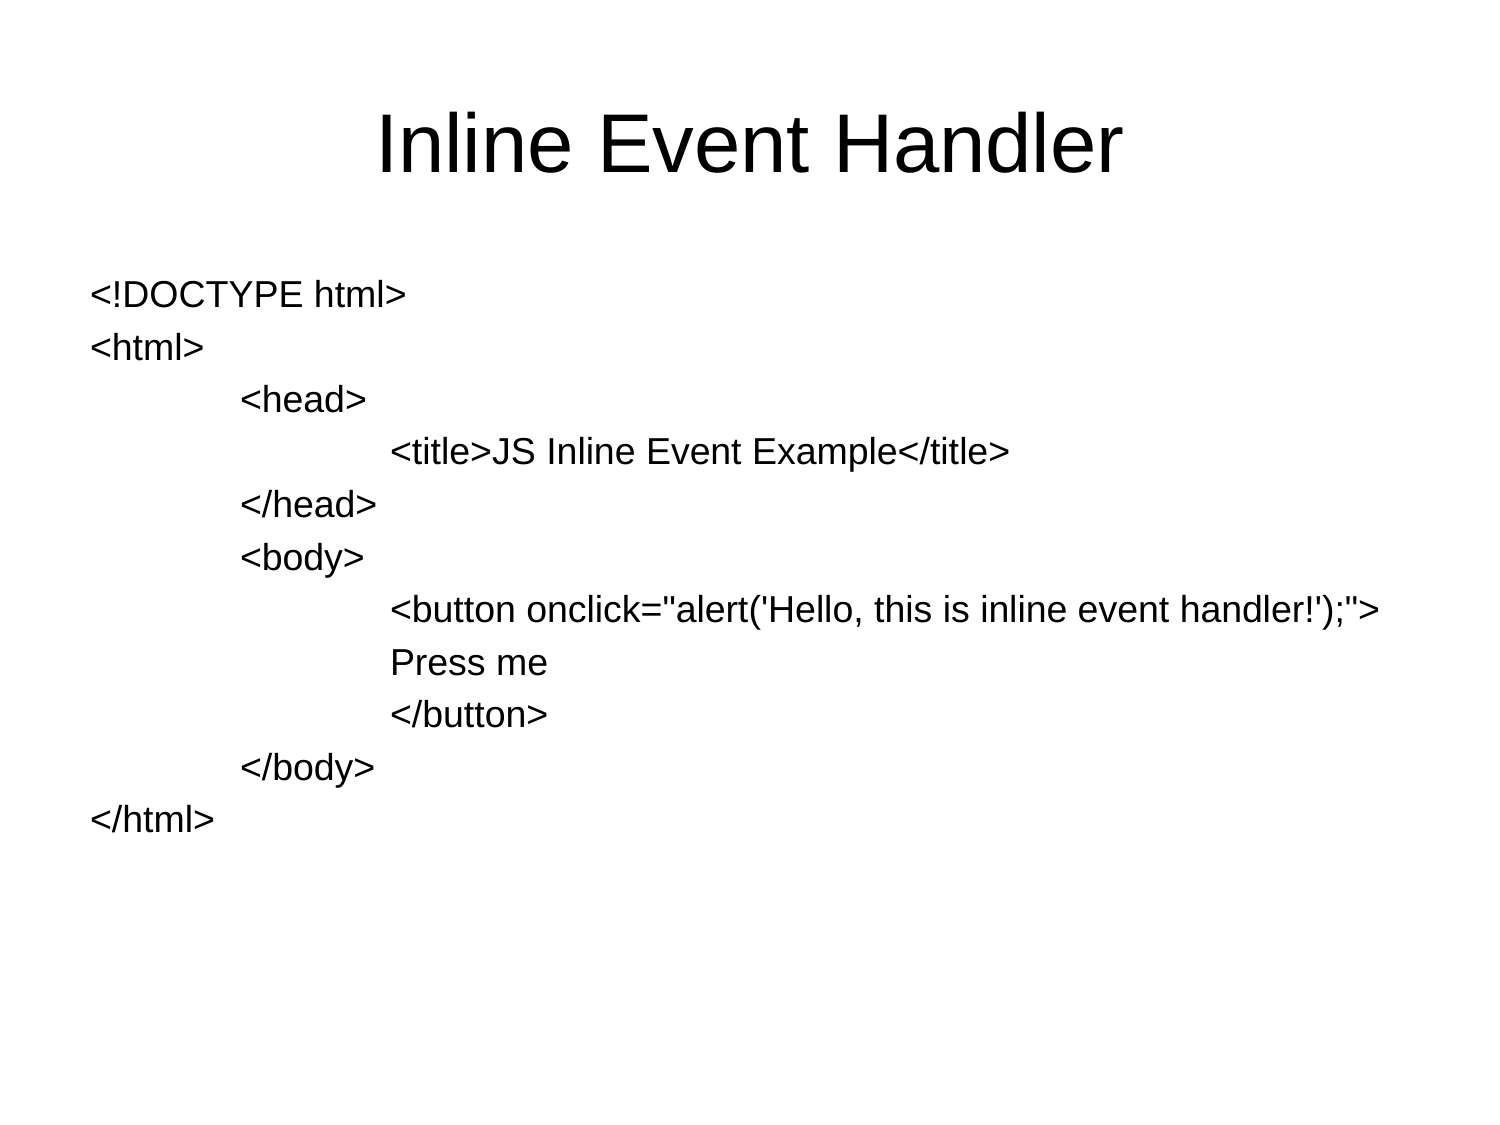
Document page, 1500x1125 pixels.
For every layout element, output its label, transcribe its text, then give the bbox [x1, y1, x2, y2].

title Inline Event Handler [75, 45, 1425, 233]
list <!DOCTYPE html> <html> <head> <title>JS Inline Event Example</title> </head> <body> <button onclick="alert('Hello, this is inline event handler!');"> Press me </button> </body> </html> [75, 262, 1425, 1005]
